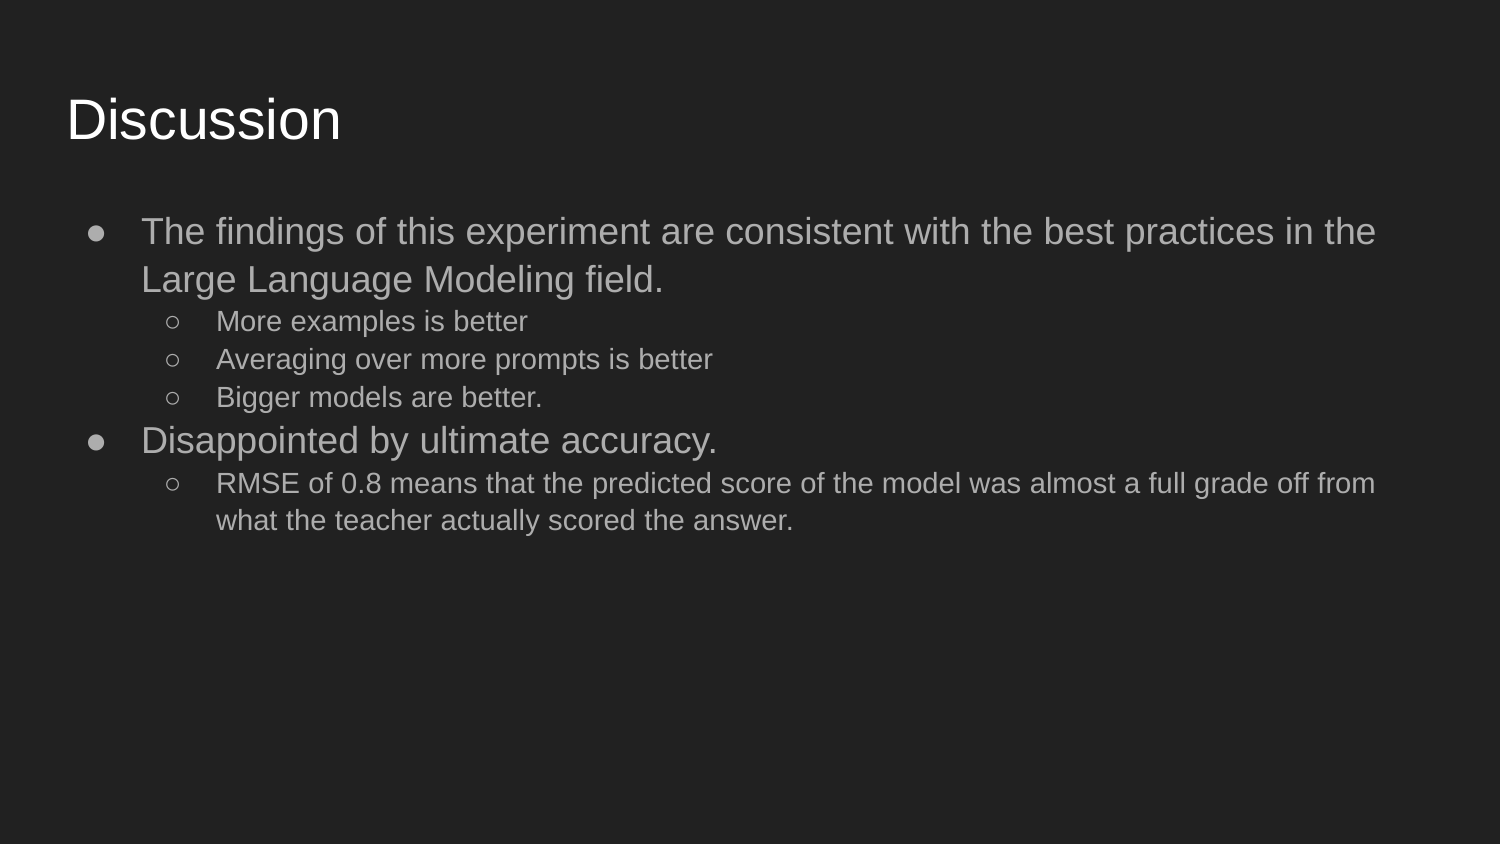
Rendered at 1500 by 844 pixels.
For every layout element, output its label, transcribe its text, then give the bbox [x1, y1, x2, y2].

title Discussion [51, 72, 1449, 167]
list The findings of this experiment are consistent with the best practices in the Large Language Modeling field. More examples is better Averaging over more prompts is better Bigger models are better. Disappointed by ultimate accuracy. RMSE of 0.8 means that the predicted score of the model was almost a full grade off from what the teacher actually scored the answer. [51, 189, 1449, 750]
